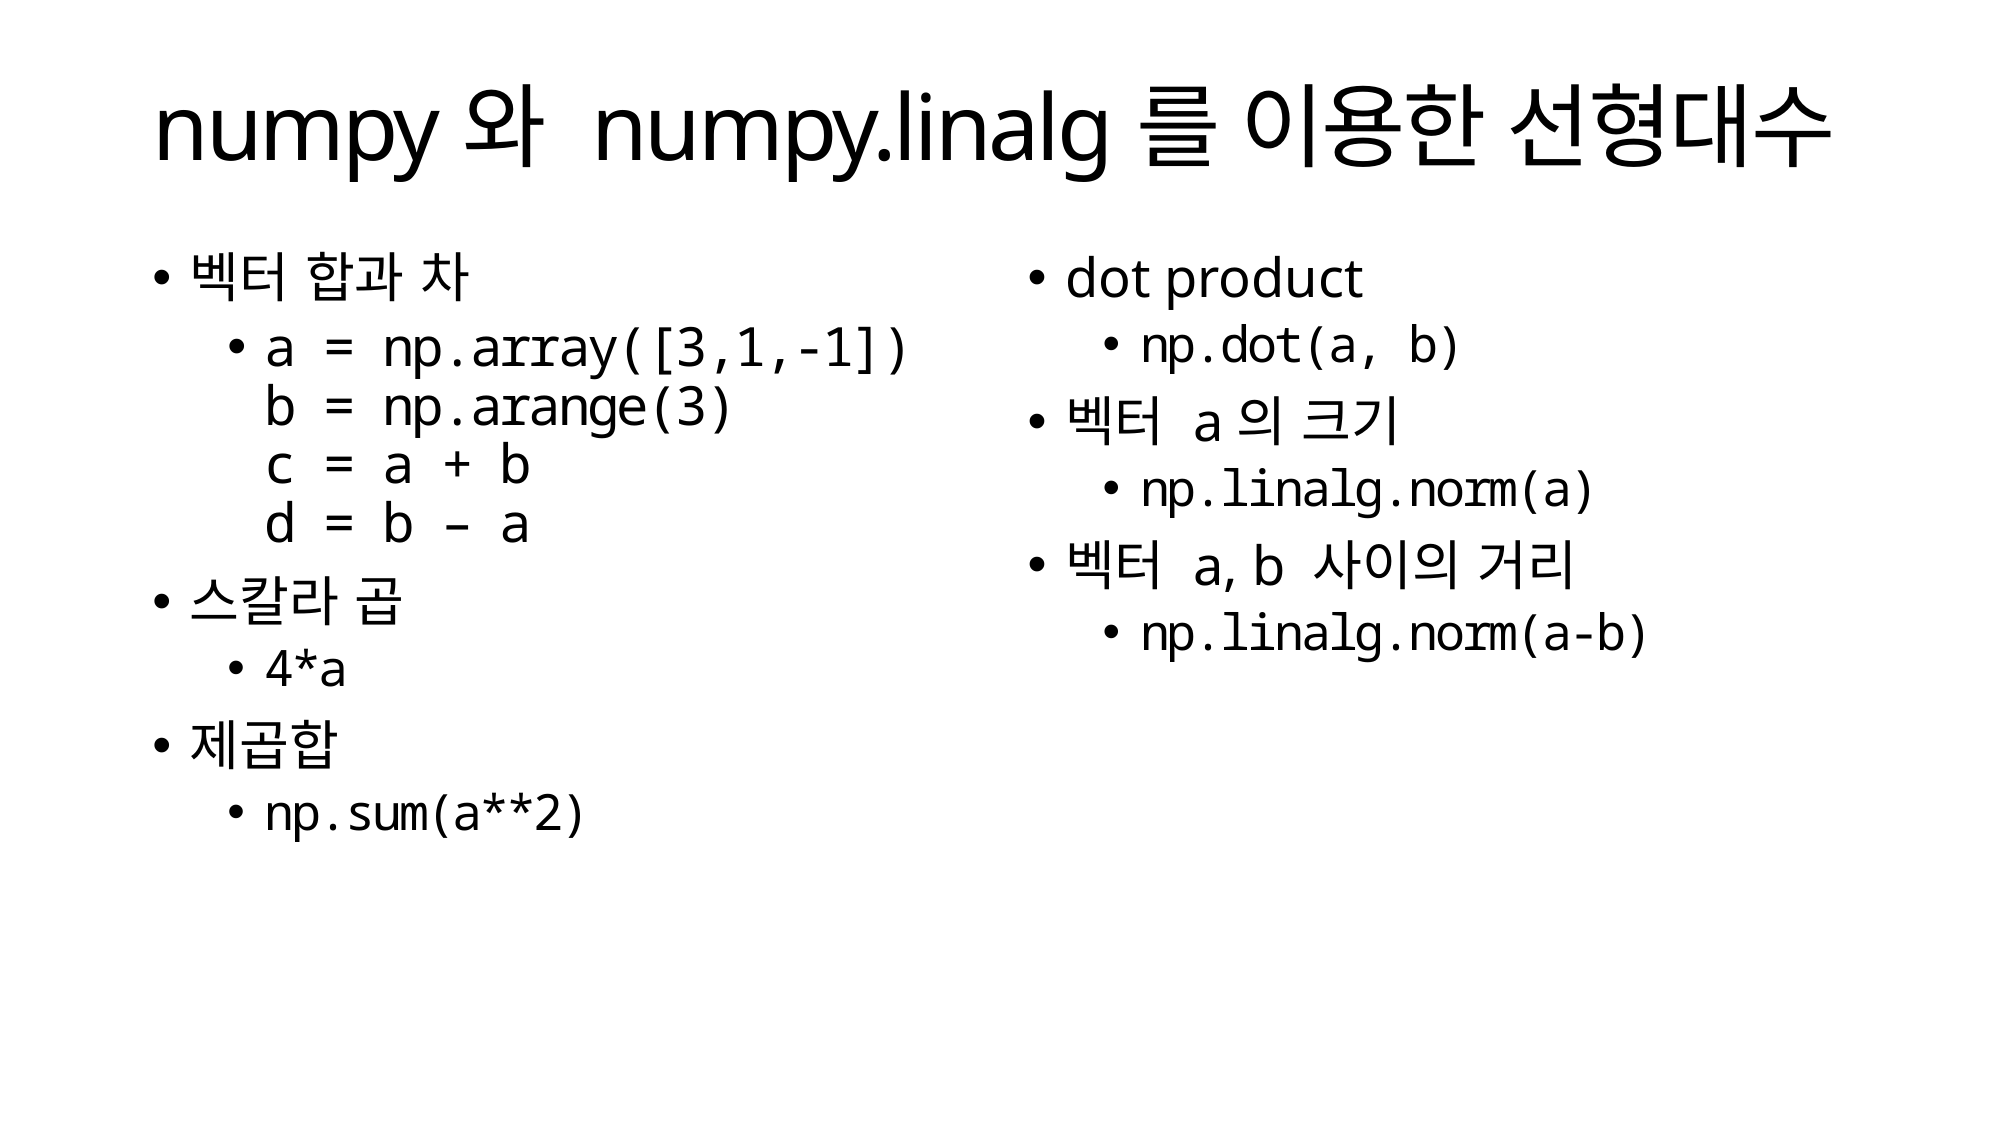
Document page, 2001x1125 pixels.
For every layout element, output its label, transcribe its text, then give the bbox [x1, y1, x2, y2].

list dot product np.dot(a, b) 벡터 a의 크기 np.linalg.norm(a) 벡터 a, b 사이의 거리 np.linalg.norm(a-b) [1012, 243, 1863, 1014]
title numpy와 numpy.linalg를 이용한 선형대수 [137, 59, 1863, 202]
list 벡터 합과 차 a = np.array([3,1,-1]) b = np.arange(3) c = a + b d = b – a 스칼라 곱 4*a 제곱합 np.sum(a**2) [137, 243, 988, 1014]
